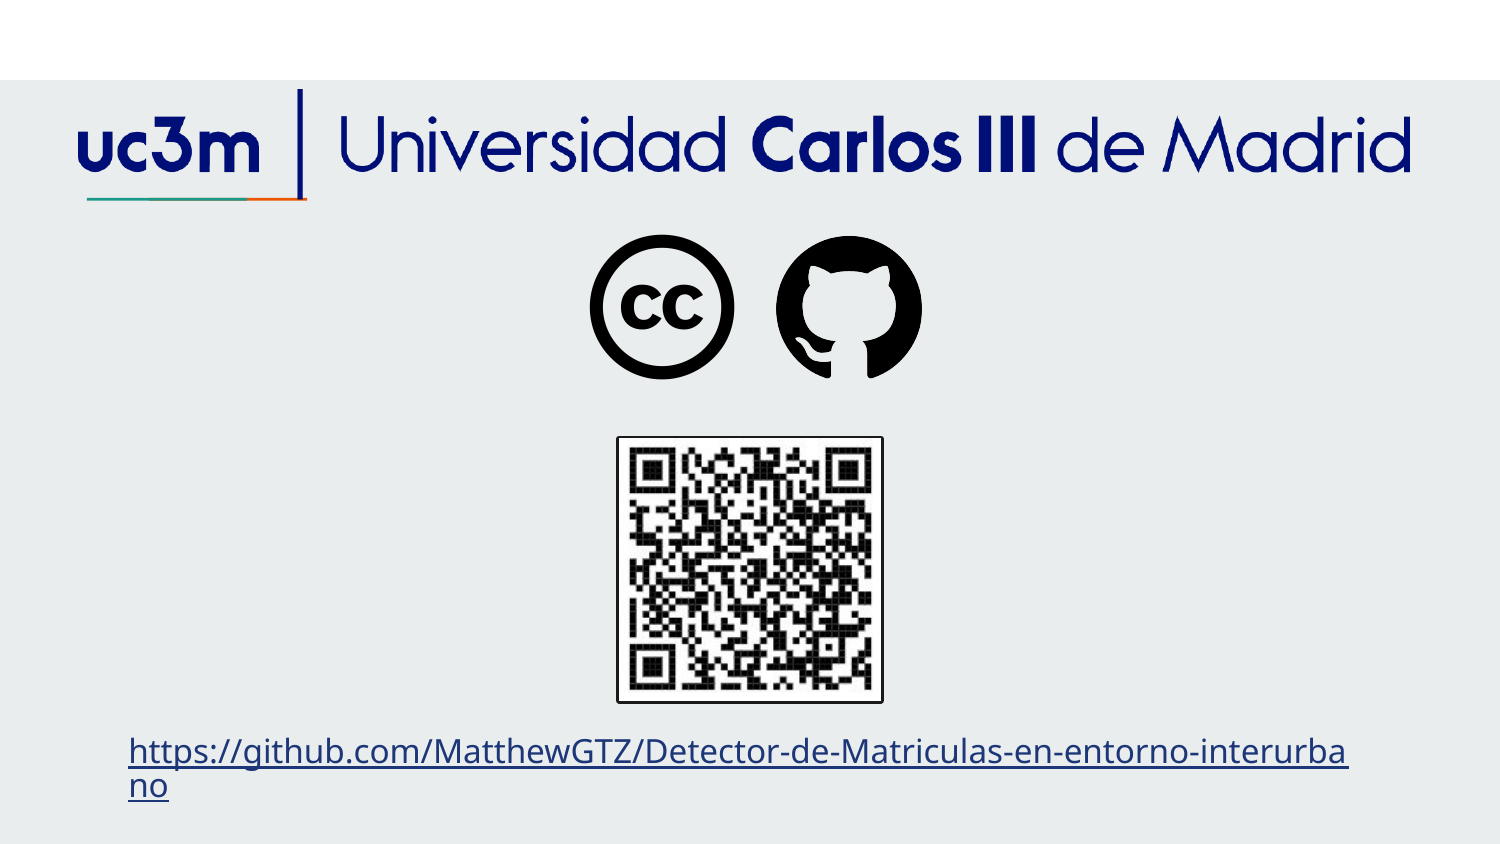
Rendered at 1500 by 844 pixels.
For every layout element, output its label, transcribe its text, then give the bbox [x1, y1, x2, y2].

subtitle https://github.com/MatthewGTZ/Detector-de-Matriculas-en-entorno-interurbano [113, 715, 1375, 805]
picture [776, 233, 923, 380]
picture [618, 438, 882, 701]
picture [588, 233, 735, 380]
picture [18, 71, 1470, 218]
